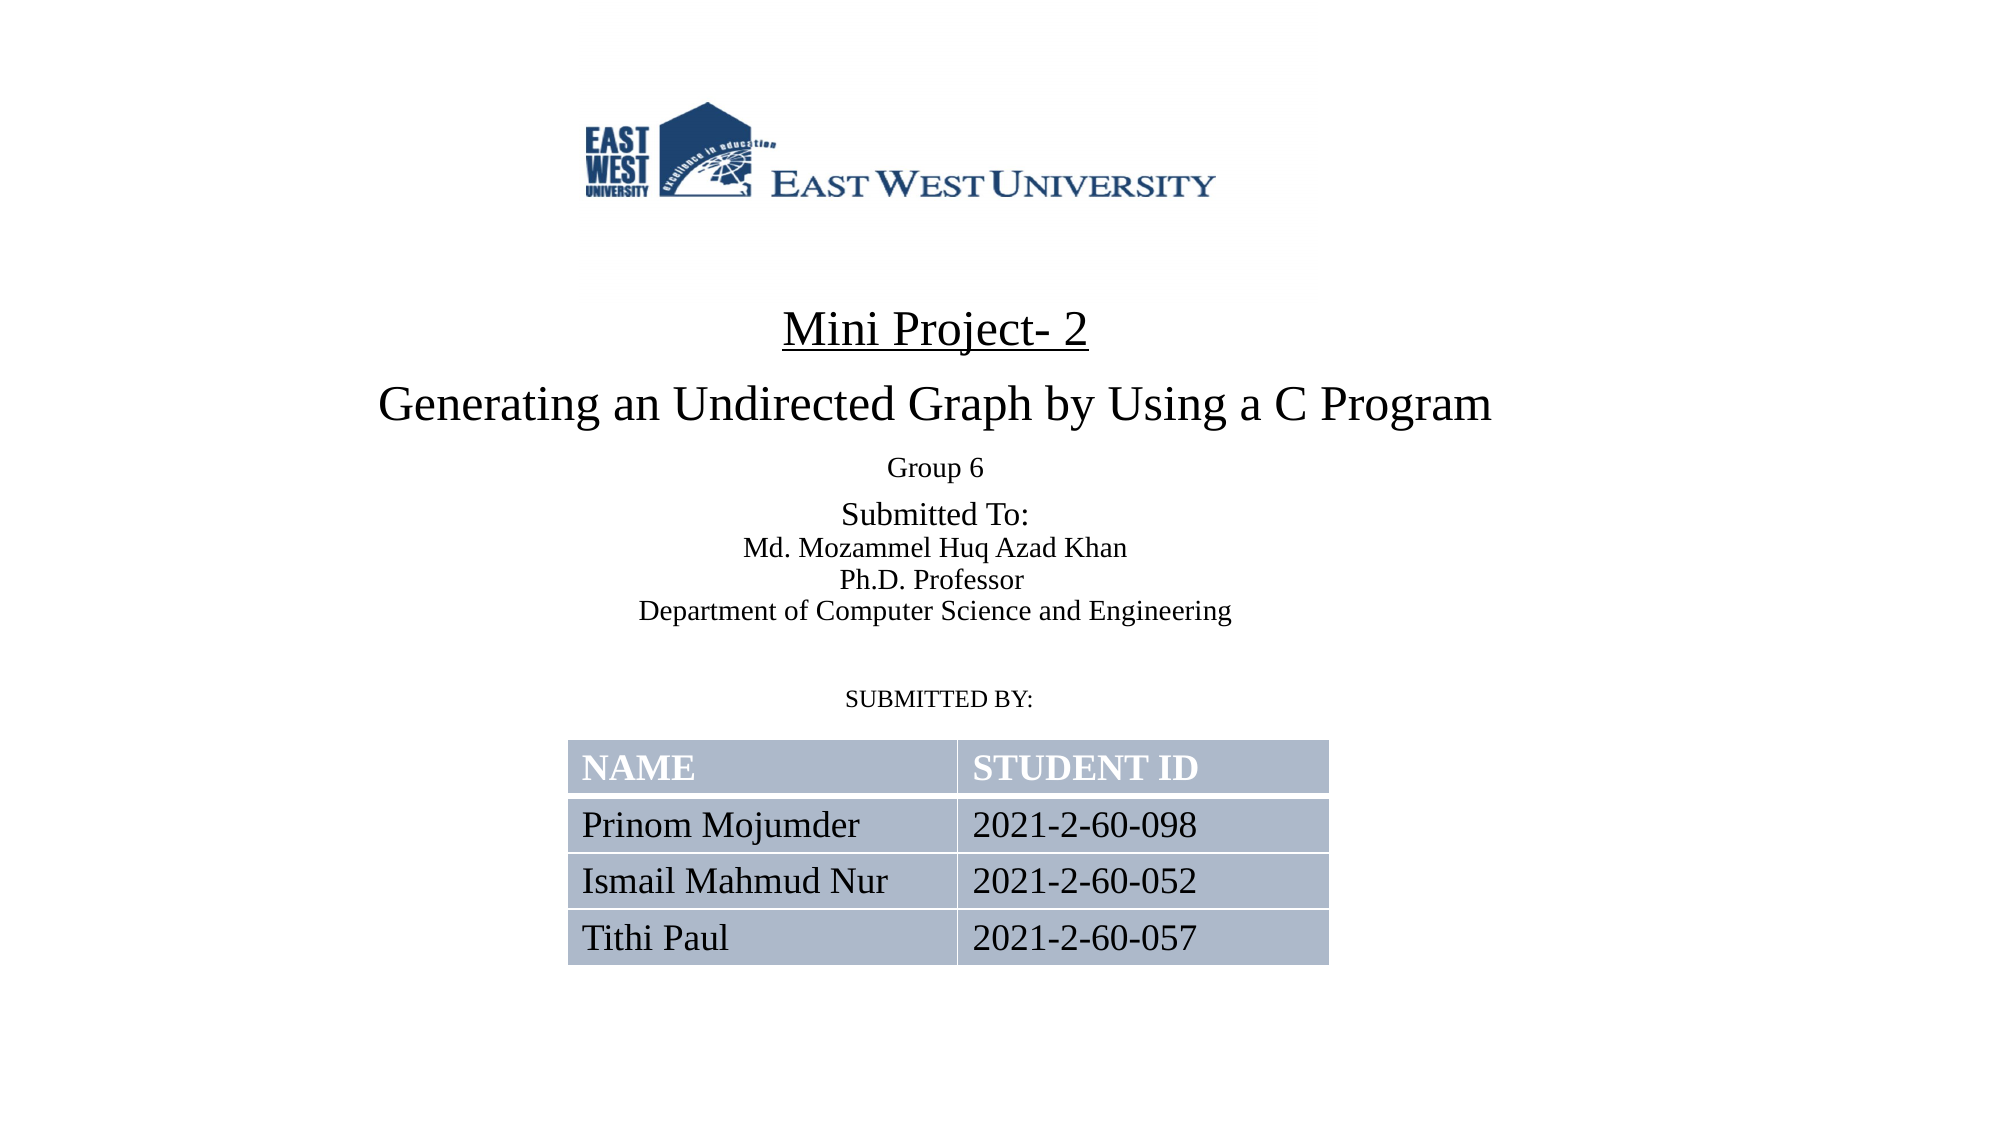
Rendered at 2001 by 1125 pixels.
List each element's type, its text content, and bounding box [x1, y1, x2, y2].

text_box SUBMITTED BY: [830, 675, 1375, 721]
title Submitted To: Md. Mozammel Huq Azad Khan Ph.D. Professor Department of Computer Science and Engineering [593, 526, 1278, 695]
table_header NAME [568, 740, 957, 793]
table_cell Tithi Paul [568, 910, 957, 965]
table_cell 2021-2-60-057 [958, 910, 1329, 965]
table_cell Prinom Mojumder [568, 799, 957, 852]
table_cell 2021-2-60-098 [958, 799, 1329, 852]
table_header STUDENT ID [958, 740, 1329, 793]
picture [579, 0, 1318, 303]
subtitle Mini Project- 2 Generating an Undirected Graph by Using a C Program Group 6 [185, 294, 1686, 526]
table_cell 2021-2-60-052 [958, 854, 1329, 908]
table_cell Ismail Mahmud Nur [568, 854, 957, 908]
